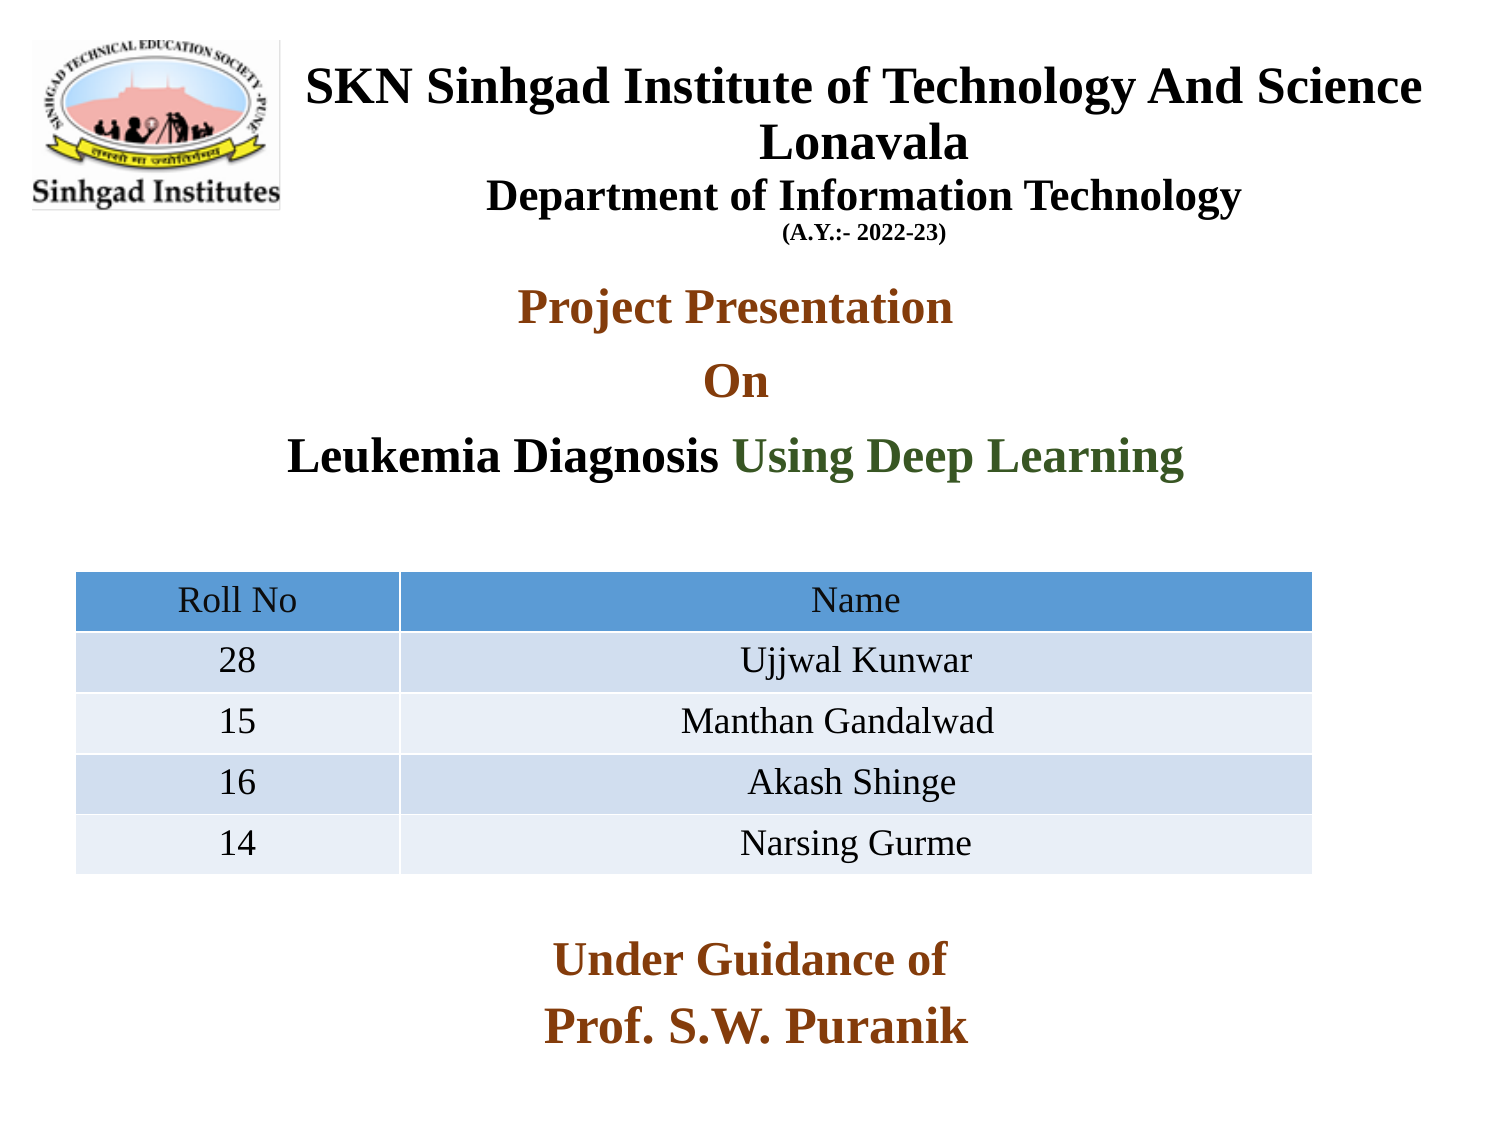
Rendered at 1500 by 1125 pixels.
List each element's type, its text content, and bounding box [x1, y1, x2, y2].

text_box Under Guidance of Prof. S.W. Puranik [137, 924, 1375, 1063]
subtitle Project Presentation On Leukemia Diagnosis Using Deep Learning [58, 272, 1413, 560]
table_cell Narsing Gurme [401, 815, 1312, 874]
table_cell Ujjwal Kunwar [401, 633, 1312, 692]
picture [32, 40, 282, 212]
title SKN Sinhgad Institute of Technology And Science Lonavala Department of Information Technology (A.Y.:- 2022-23) [261, 17, 1468, 254]
table_cell Akash Shinge [401, 755, 1312, 814]
table_cell 16 [76, 755, 399, 814]
table_header Roll No [76, 572, 399, 631]
table_cell 14 [76, 815, 399, 874]
table_cell 28 [76, 633, 399, 692]
table_cell 15 [76, 694, 399, 753]
table_header Name [401, 572, 1312, 631]
table_cell Manthan Gandalwad [401, 694, 1312, 753]
